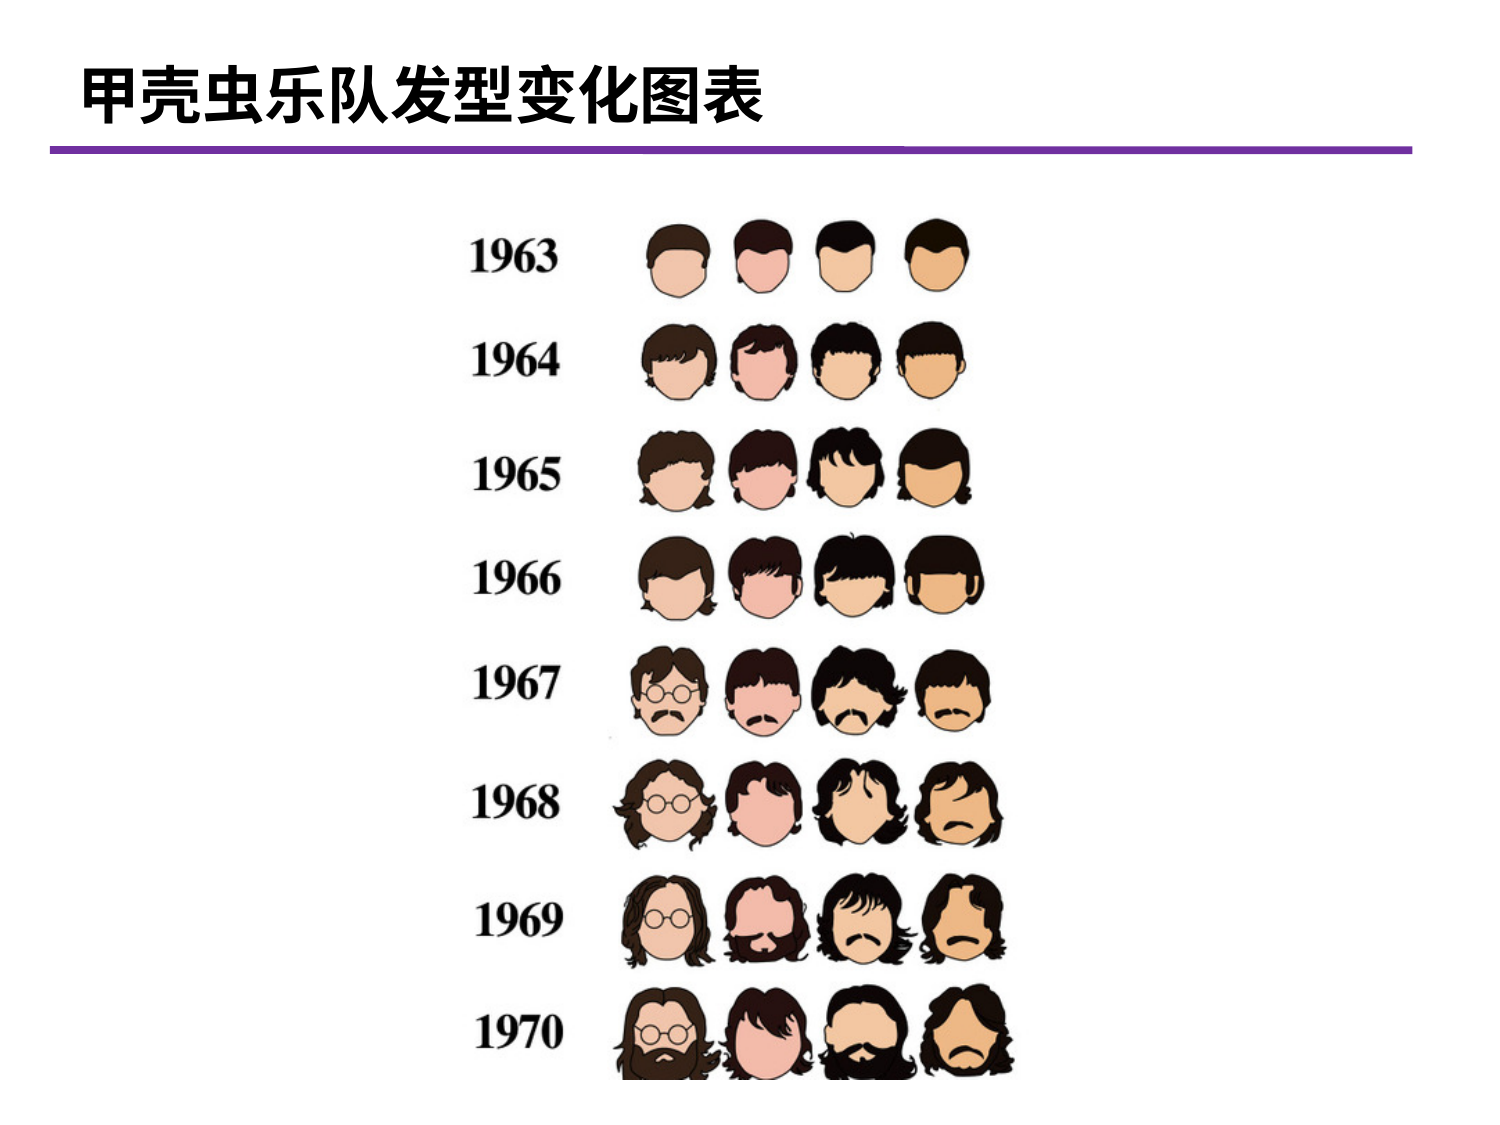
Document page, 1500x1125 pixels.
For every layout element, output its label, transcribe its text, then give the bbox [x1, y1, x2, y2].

title 甲壳虫乐队发型变化图表 [62, 0, 1413, 188]
picture [437, 212, 1062, 1080]
